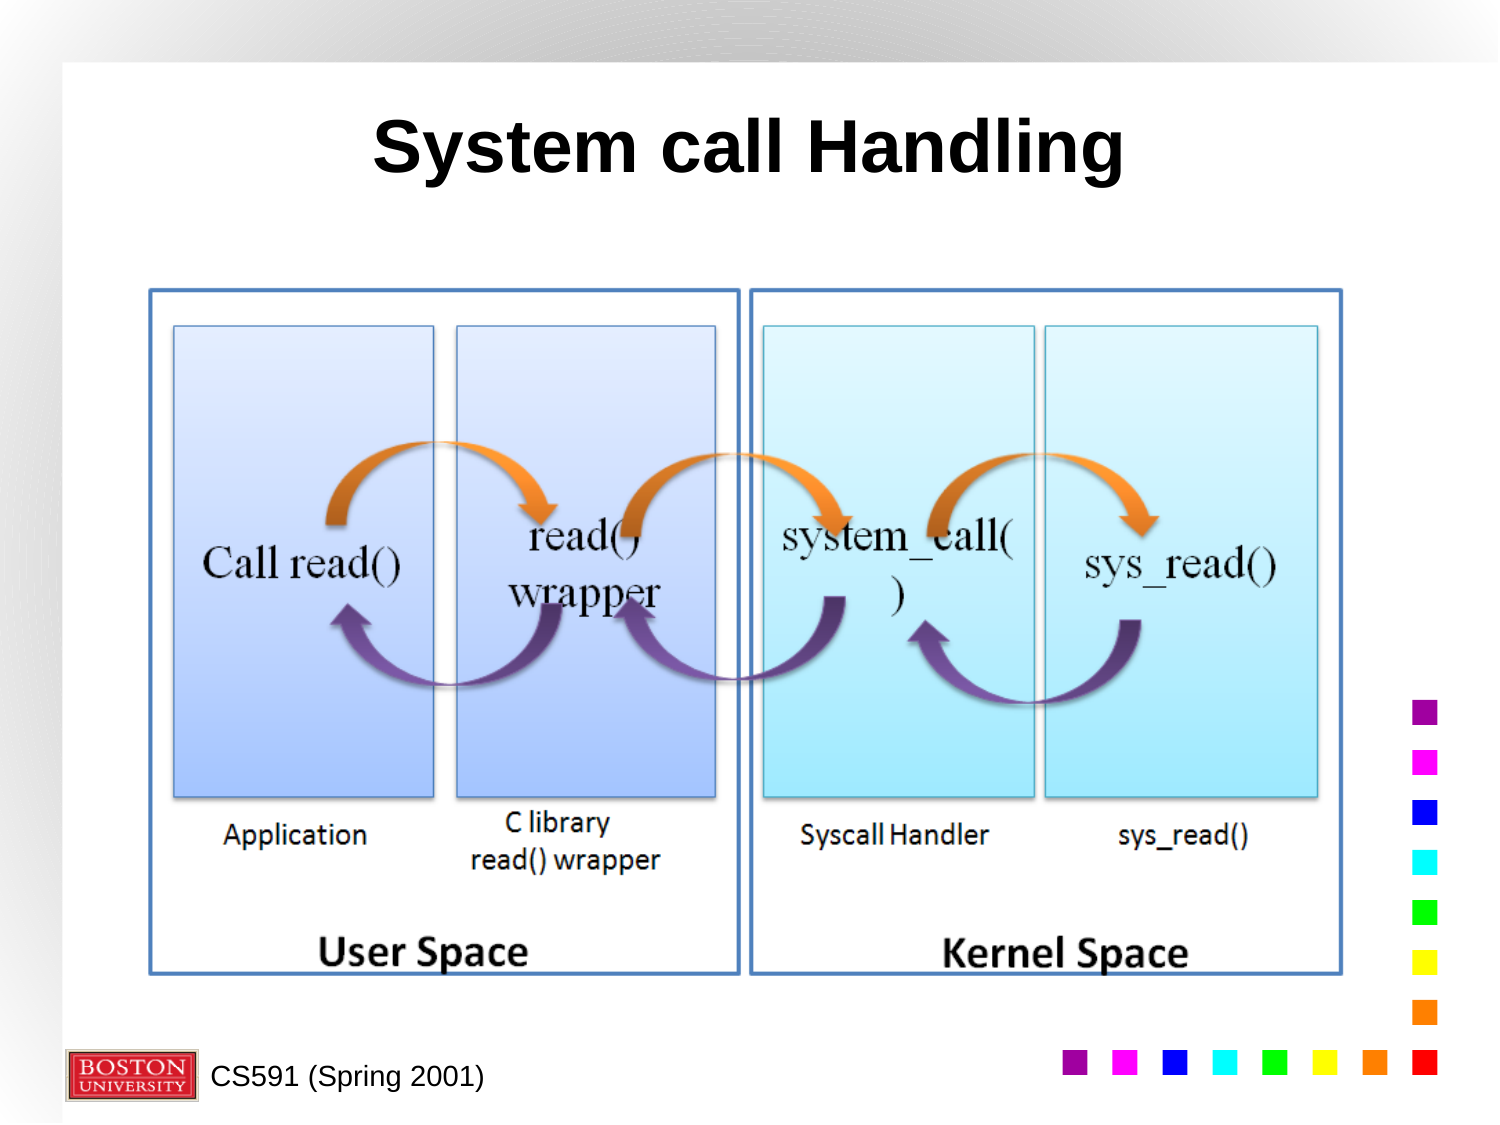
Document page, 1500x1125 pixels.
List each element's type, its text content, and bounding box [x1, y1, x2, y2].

title System call Handling [112, 7, 1388, 195]
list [125, 262, 1375, 1006]
picture [65, 1049, 199, 1102]
